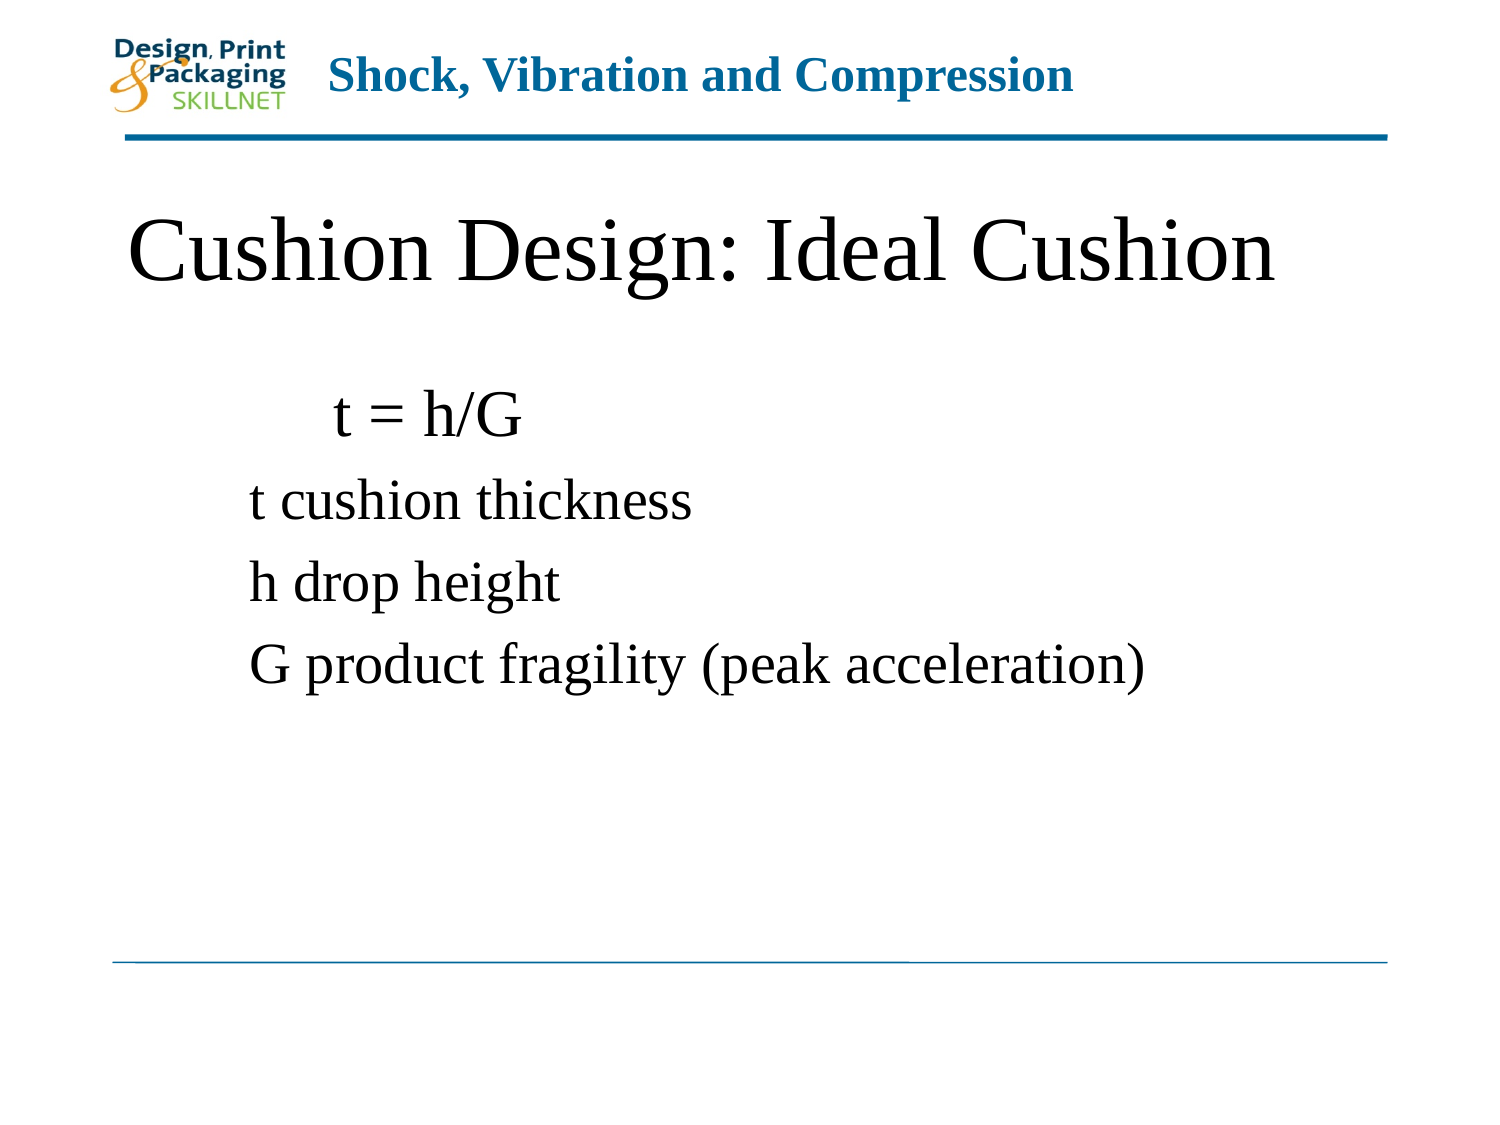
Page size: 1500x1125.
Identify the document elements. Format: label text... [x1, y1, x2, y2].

title Cushion Design: Ideal Cushion [112, 149, 1388, 338]
list t = h/G t cushion thickness h drop height G product fragility (peak acceleration) [112, 362, 1388, 963]
picture [100, 30, 295, 120]
